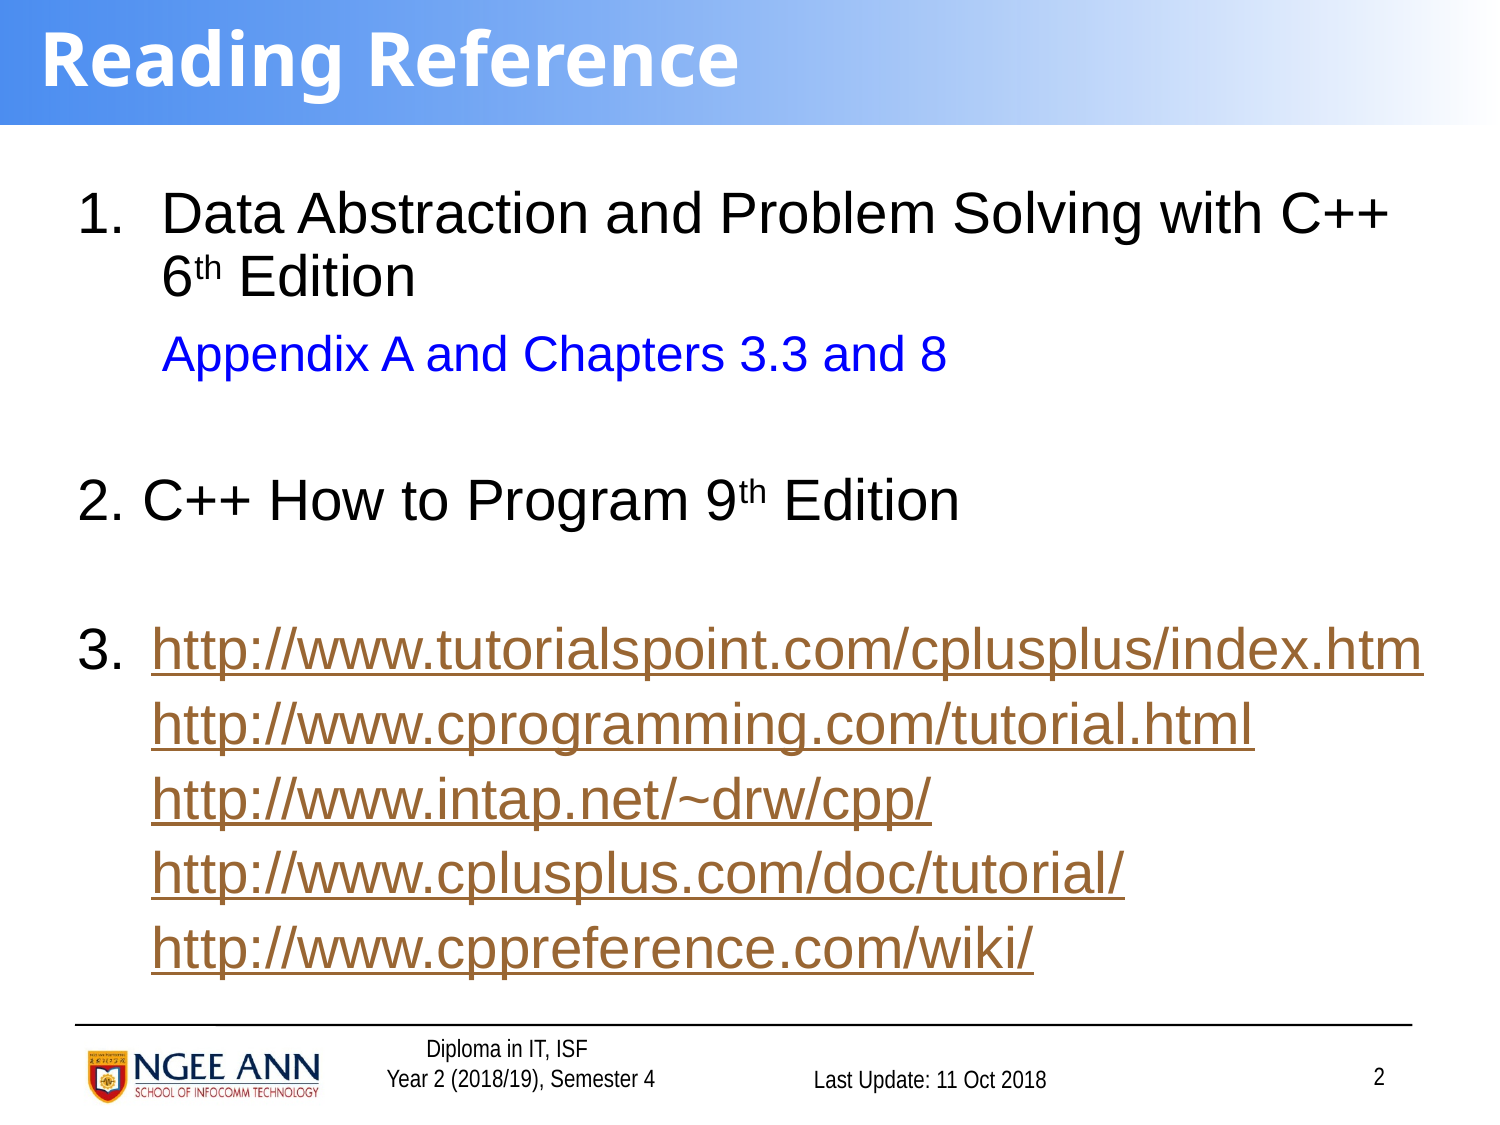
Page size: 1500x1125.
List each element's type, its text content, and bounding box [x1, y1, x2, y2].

list Data Abstraction and Problem Solving with C++ 6th Edition Appendix A and Chapters 3.3 and 8 2. C++ How to Program 9th Edition 3. http://www.tutorialspoint.com/cplusplus/index.htm http://www.cprogramming.com/tutorial.html http://www.intap.net/~drw/cpp/ http://www.cplusplus.com/doc/tutorial/ http://www.cppreference.com/wiki/ [62, 112, 1475, 1025]
title Reading Reference [23, 0, 1500, 115]
picture [62, 1028, 344, 1125]
